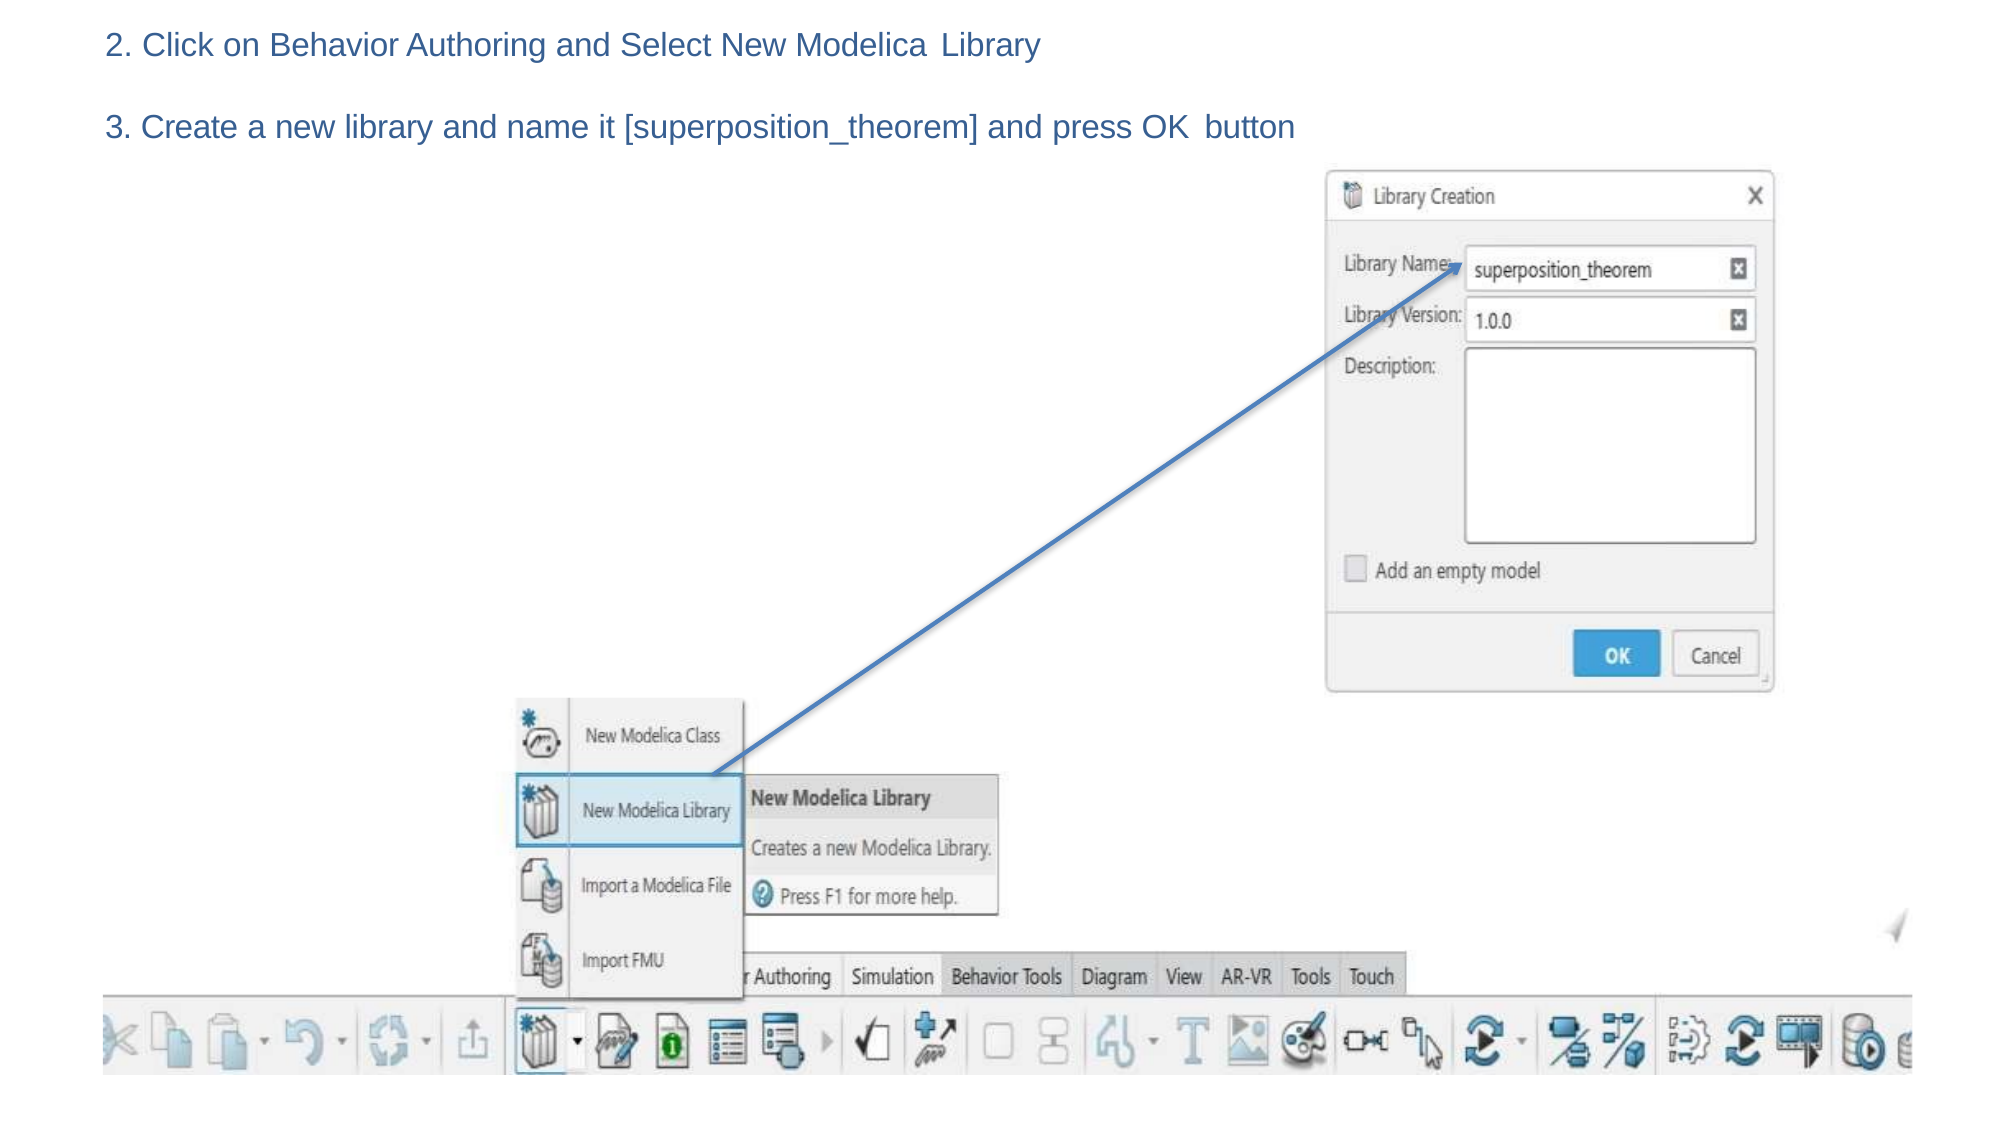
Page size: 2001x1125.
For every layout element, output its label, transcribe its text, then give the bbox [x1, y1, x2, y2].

text_box Click on Behavior Authoring and Select New Modelica Library 3. Create a new library and name it [superposition_theorem] and press OK button [102, 20, 1565, 145]
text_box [712, 262, 1463, 776]
text_box [102, 162, 1913, 1075]
